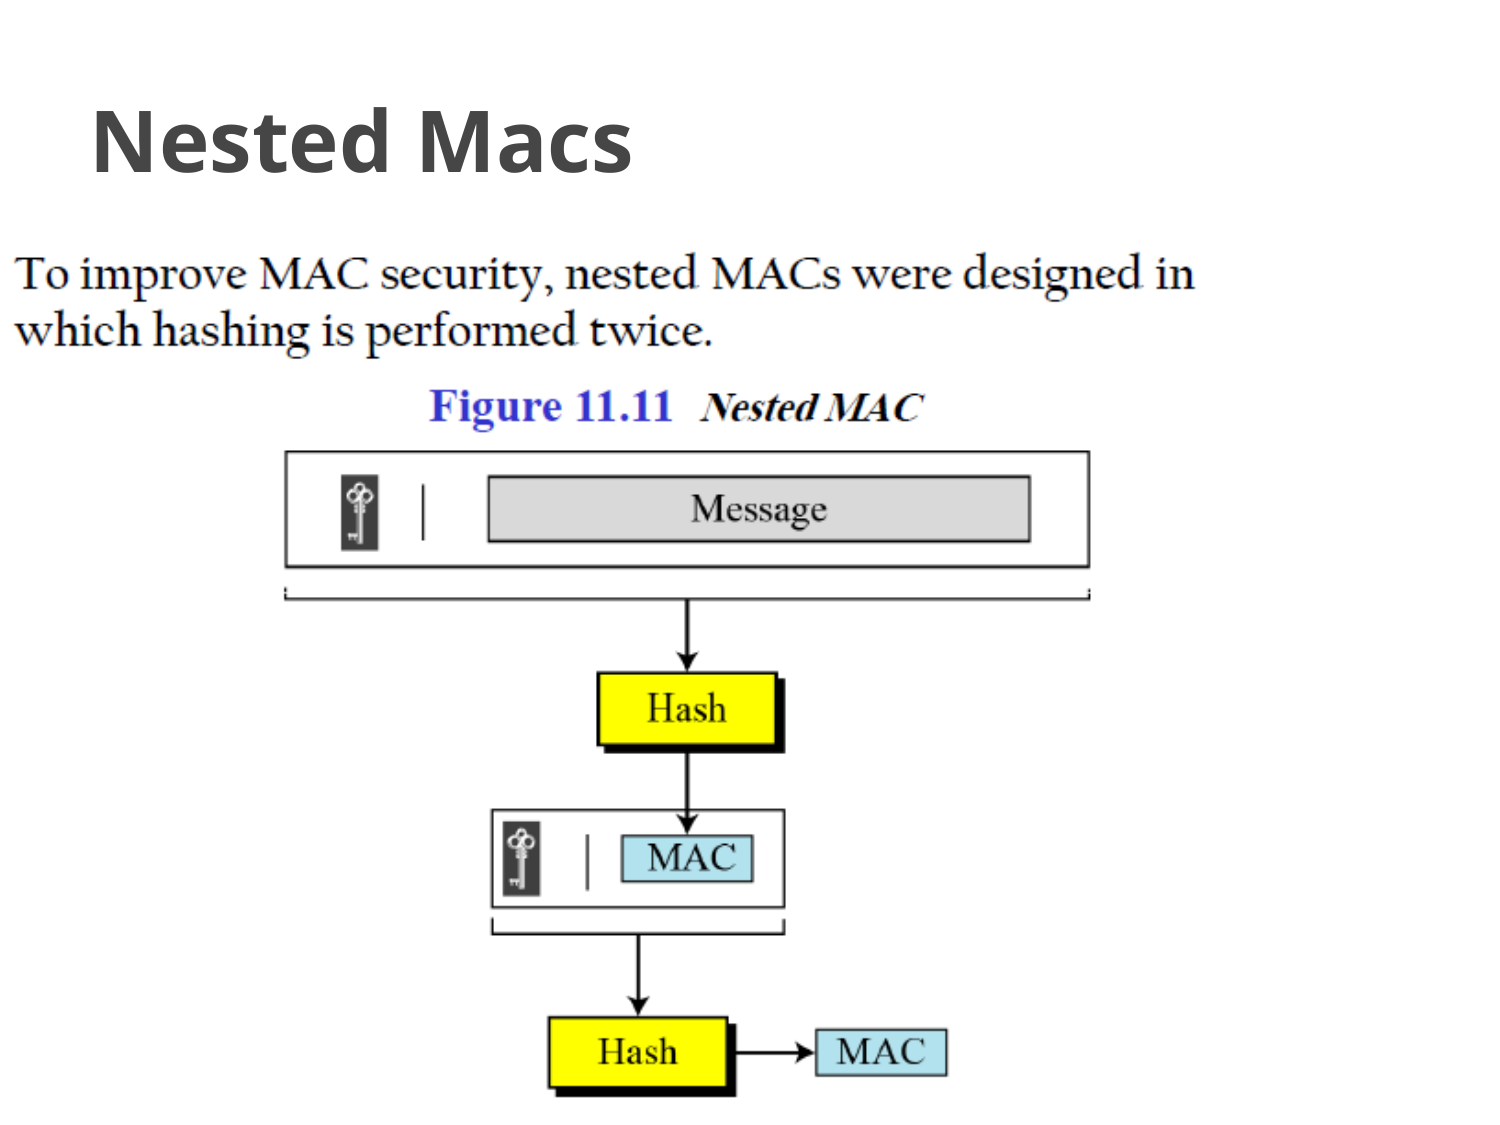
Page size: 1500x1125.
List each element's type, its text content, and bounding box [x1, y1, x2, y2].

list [0, 236, 1313, 1125]
title Nested Macs [75, 45, 1425, 233]
